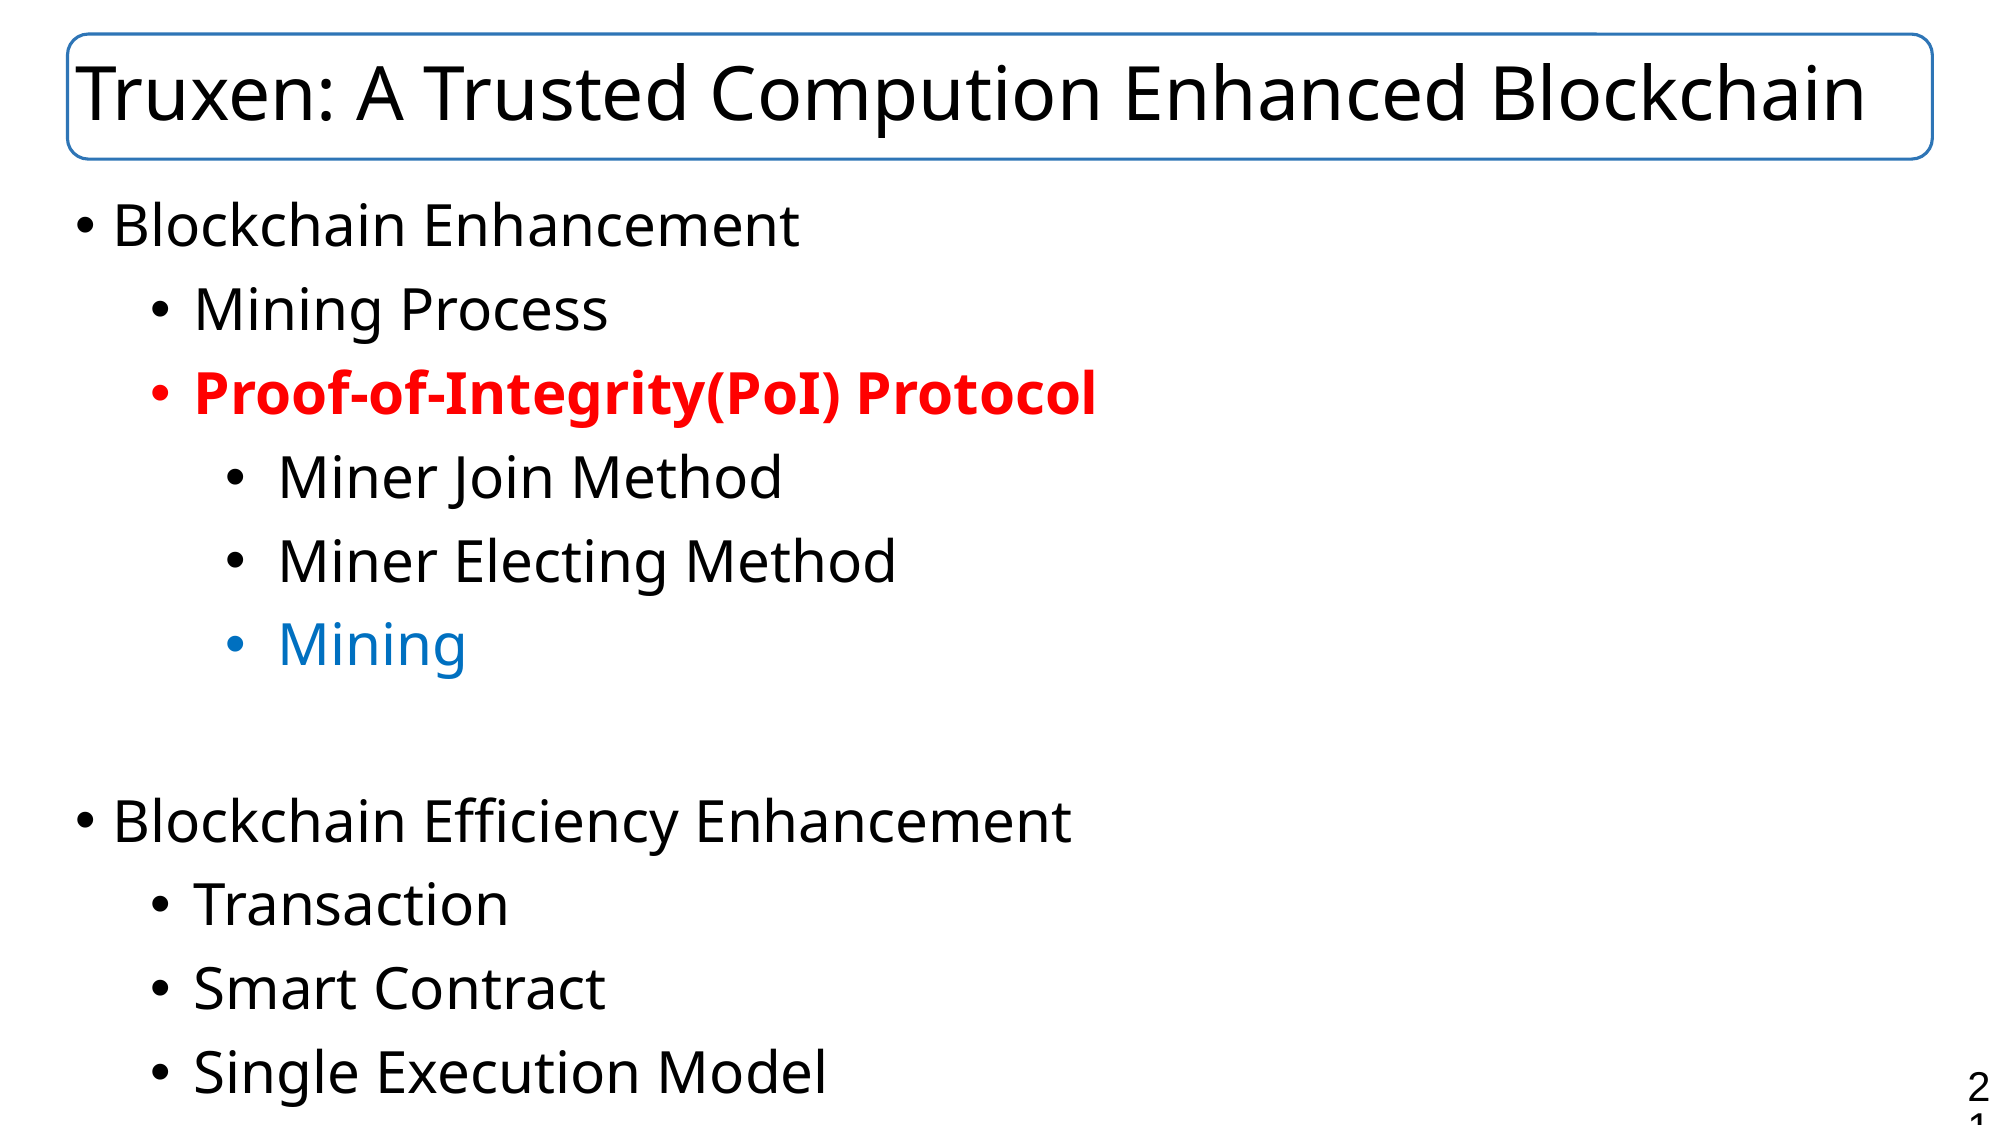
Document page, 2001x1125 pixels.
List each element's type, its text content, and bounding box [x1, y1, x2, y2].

list Blockchain Enhancement Mining Process Proof-of-Integrity(PoI) Protocol Miner Join Method Miner Electing Method Mining Blockchain Efficiency Enhancement Transaction Smart Contract Single Execution Model [66, 188, 1933, 1020]
slide_number 21 [1959, 1051, 2000, 1114]
title Truxen: A Trusted Compution Enhanced Blockchain [67, 33, 1933, 160]
